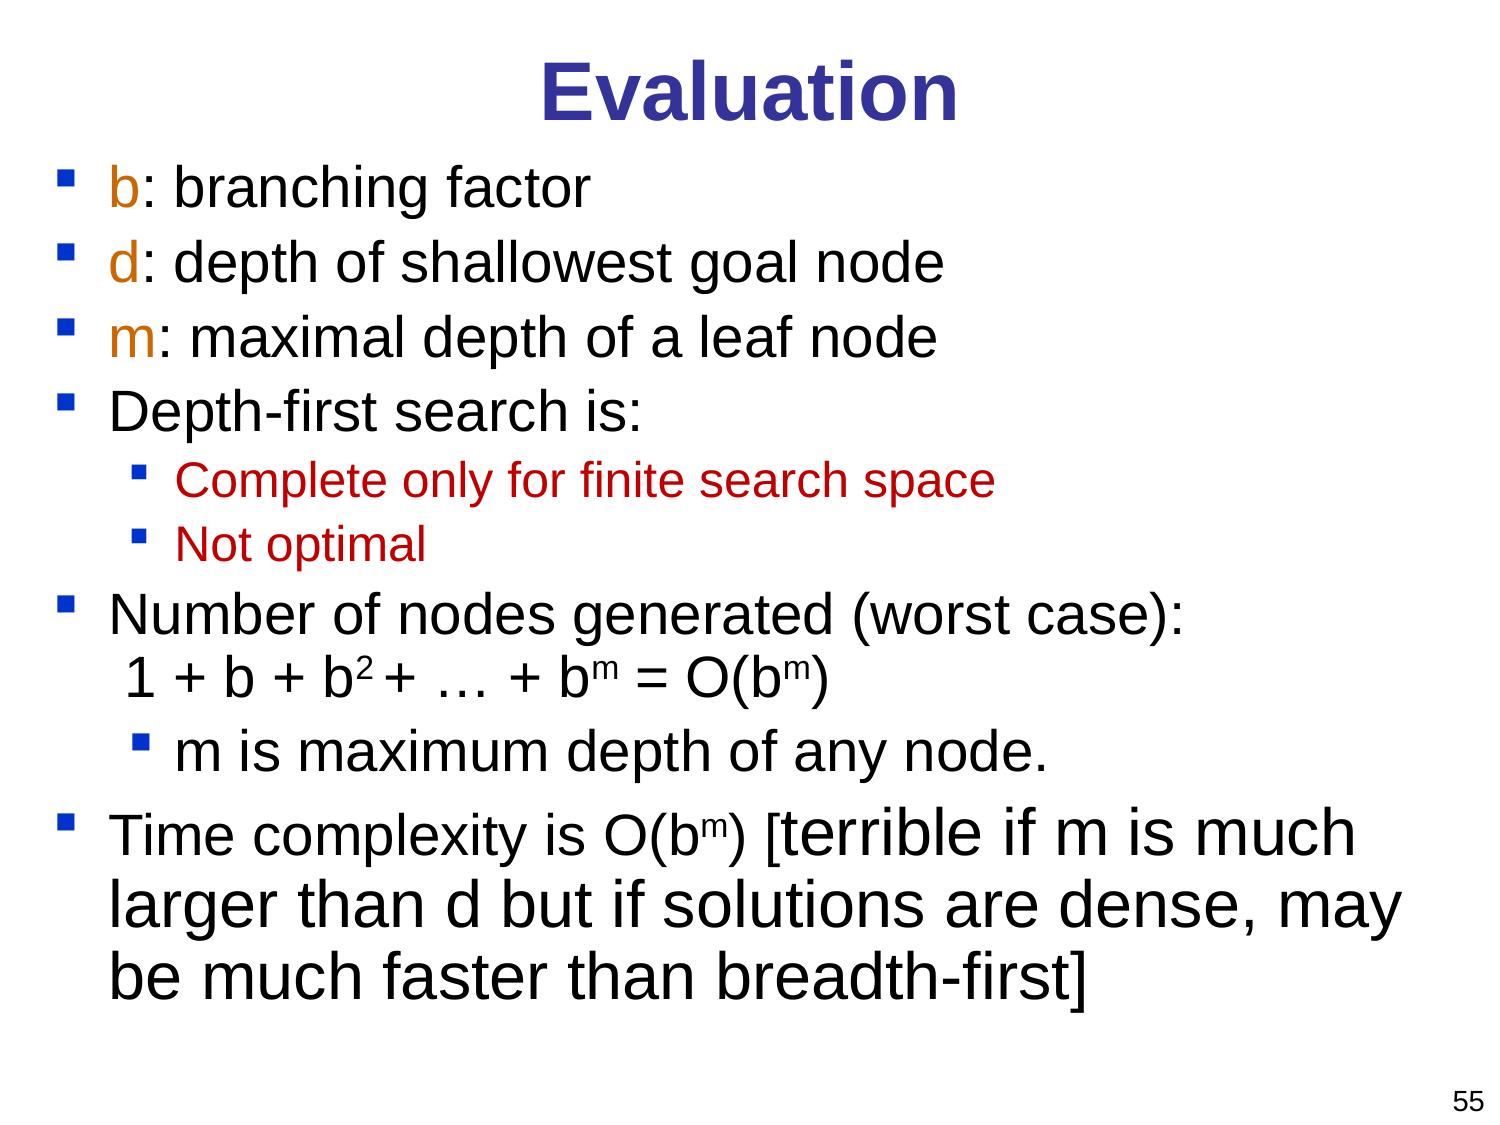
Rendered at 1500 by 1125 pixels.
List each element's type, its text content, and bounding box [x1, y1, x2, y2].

list b: branching factor d: depth of shallowest goal node m: maximal depth of a leaf node Depth-first search is: Complete only for finite search space Not optimal Number of nodes generated (worst case): 1 + b + b2 + … + bm = O(bm) m is maximum depth of any node. Time complexity is O(bm) [terrible if m is much larger than d but if solutions are dense, may be much faster than breadth-first] [37, 149, 1463, 988]
slide_number 55 [1424, 1074, 1500, 1125]
title Evaluation [24, 12, 1476, 163]
